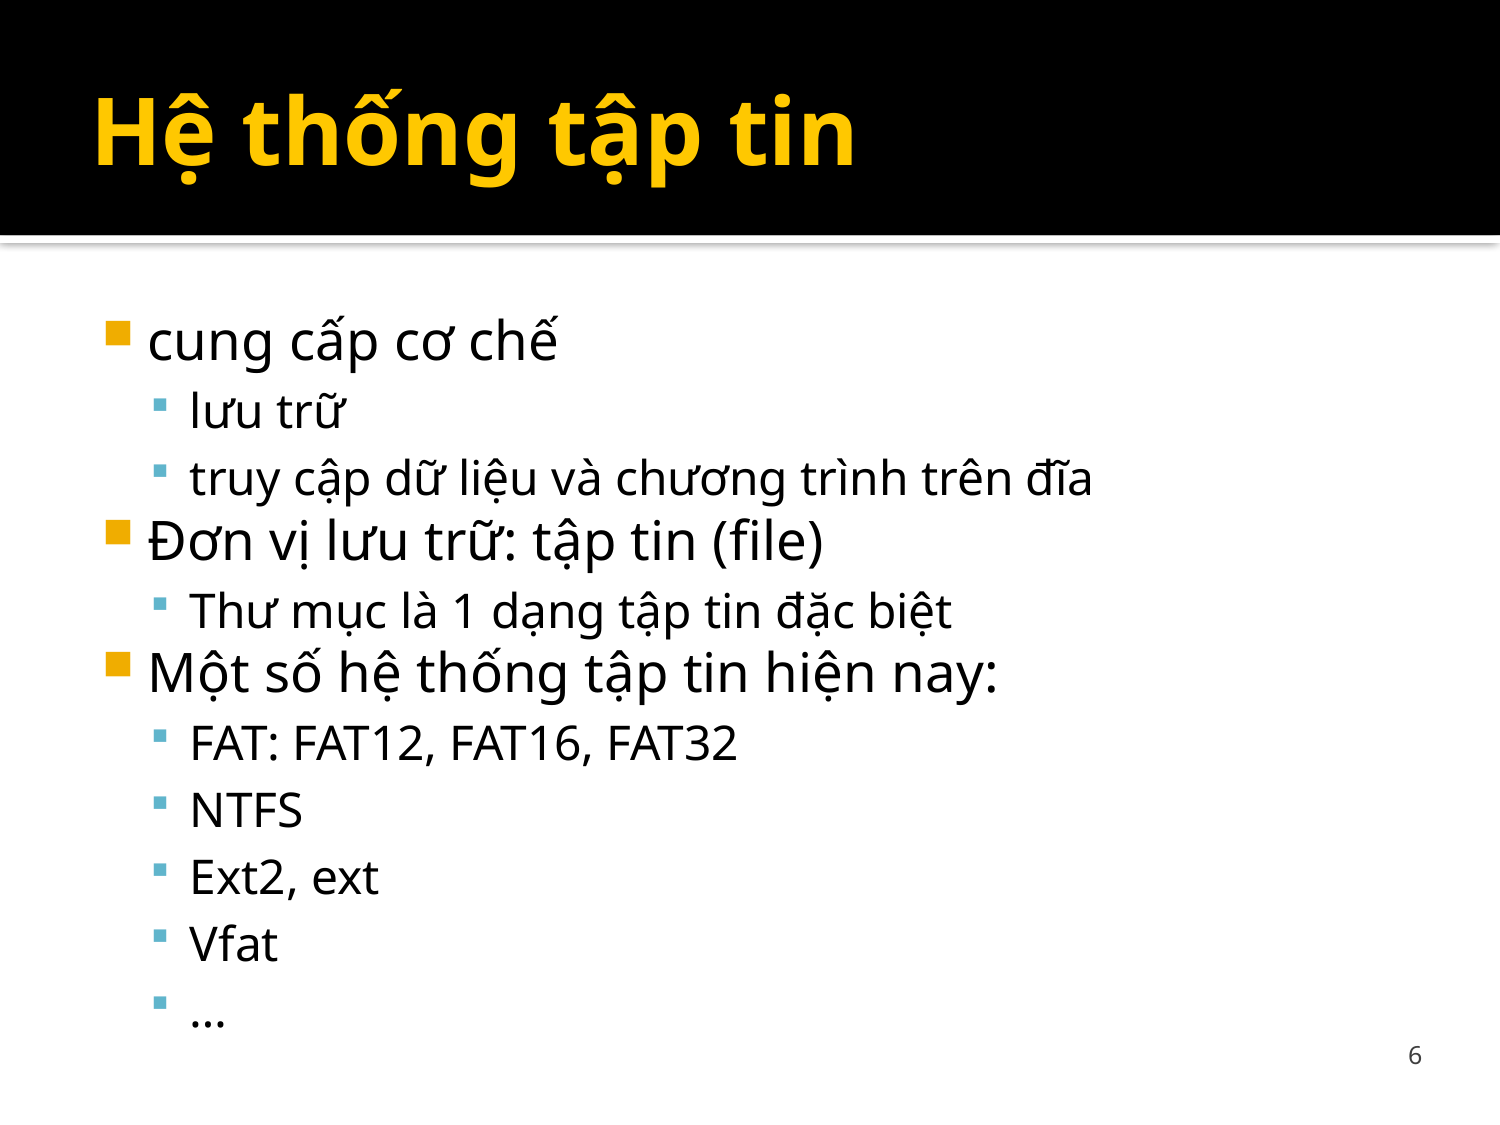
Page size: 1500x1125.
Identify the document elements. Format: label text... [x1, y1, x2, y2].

list cung cấp cơ chế lưu trữ truy cập dữ liệu và chương trình trên đĩa Đơn vị lưu trữ: tập tin (file) Thư mục là 1 dạng tập tin đặc biệt Một số hệ thống tập tin hiện nay: FAT: FAT12, FAT16, FAT32 NTFS Ext2, ext Vfat … [75, 291, 1425, 1050]
title Hệ thống tập tin [75, 25, 1425, 231]
slide_number 6 [1337, 988, 1438, 1074]
